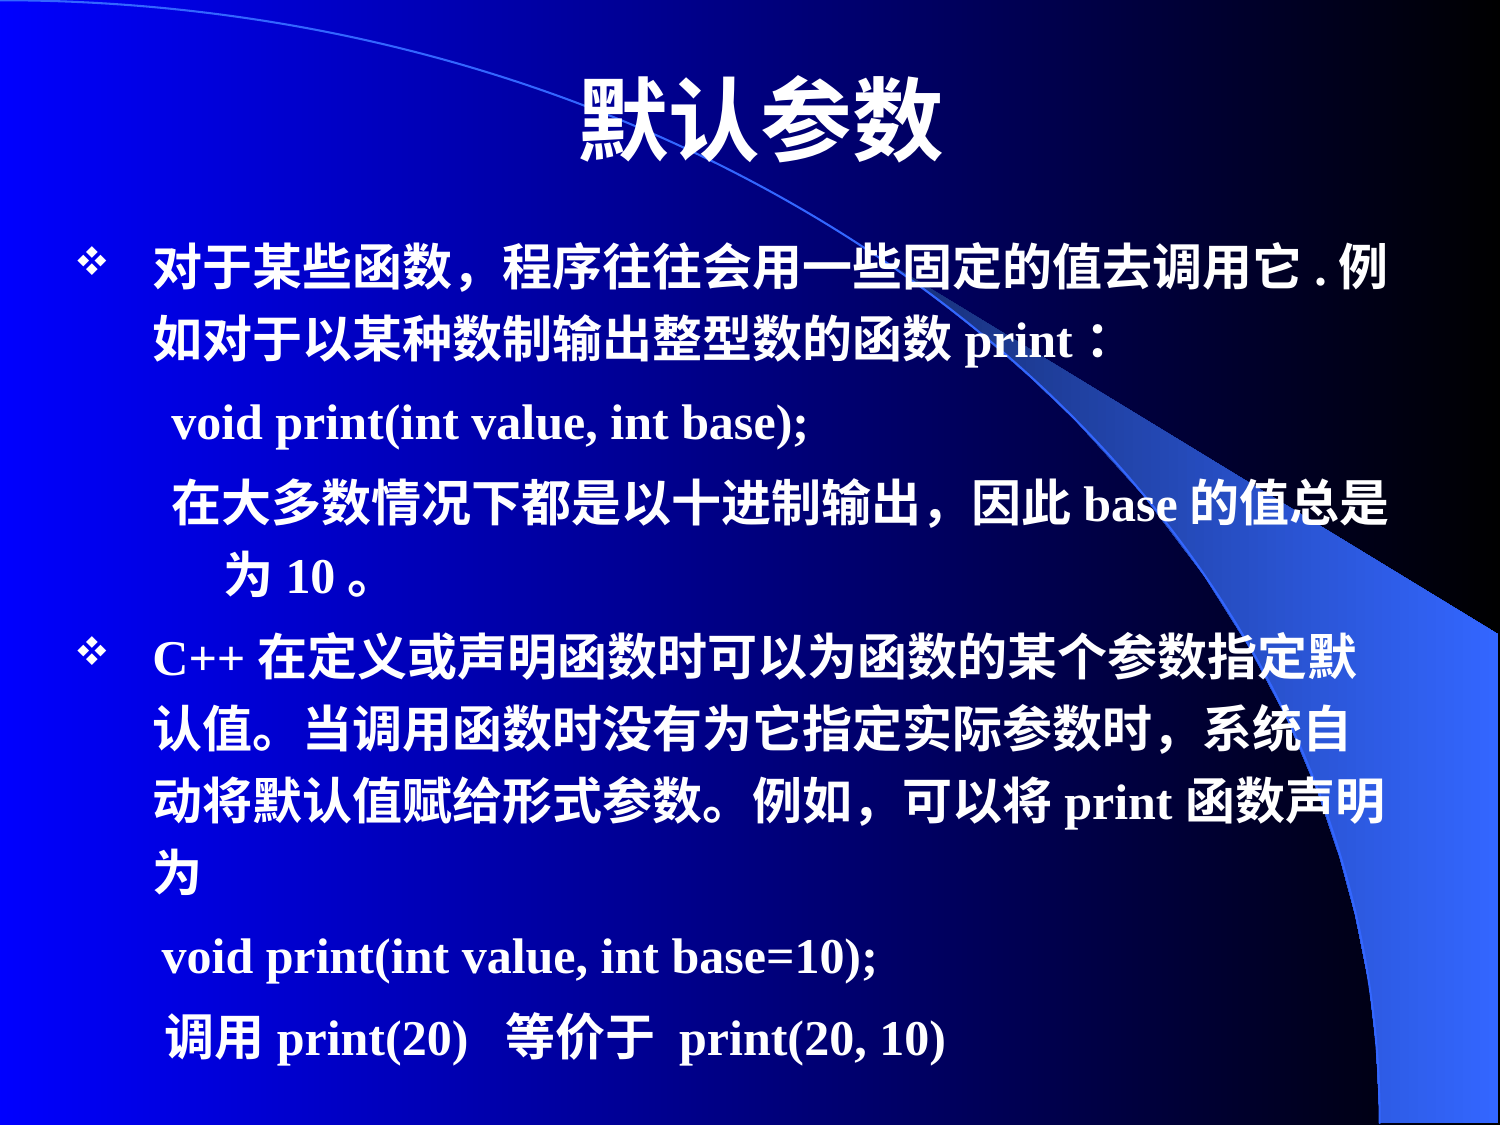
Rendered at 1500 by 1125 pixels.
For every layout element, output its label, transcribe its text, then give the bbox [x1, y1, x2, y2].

list 对于某些函数，程序往往会用一些固定的值去调用它.例如对于以某种数制输出整型数的函数print： void print(int value, int base); 在大多数情况下都是以十进制输出，因此base的值总是为10。 C++在定义或声明函数时可以为函数的某个参数指定默认值。当调用函数时没有为它指定实际参数时，系统自动将默认值赋给形式参数。例如，可以将print函数声明为 void print(int value, int base=10); 调用print(20) 等价于 print(20, 10) [58, 215, 1415, 943]
title 默认参数 [501, 42, 1020, 193]
